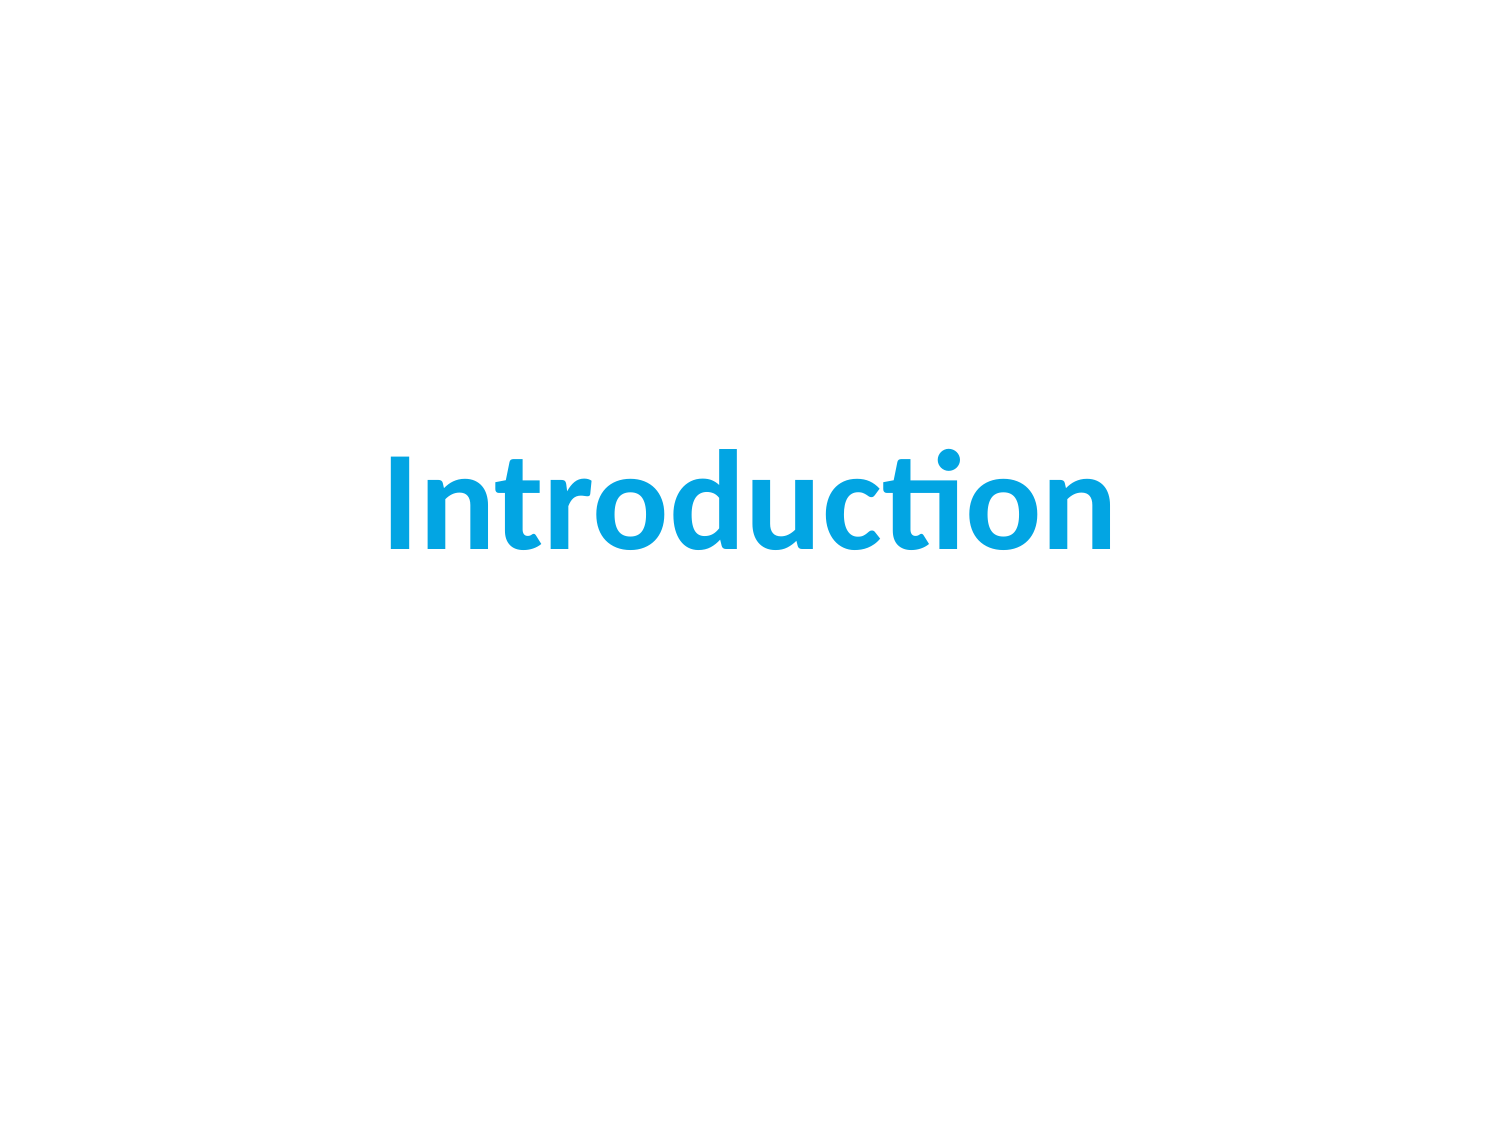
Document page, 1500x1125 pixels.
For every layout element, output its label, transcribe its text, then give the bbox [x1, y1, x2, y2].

title Introduction [75, 398, 1425, 586]
